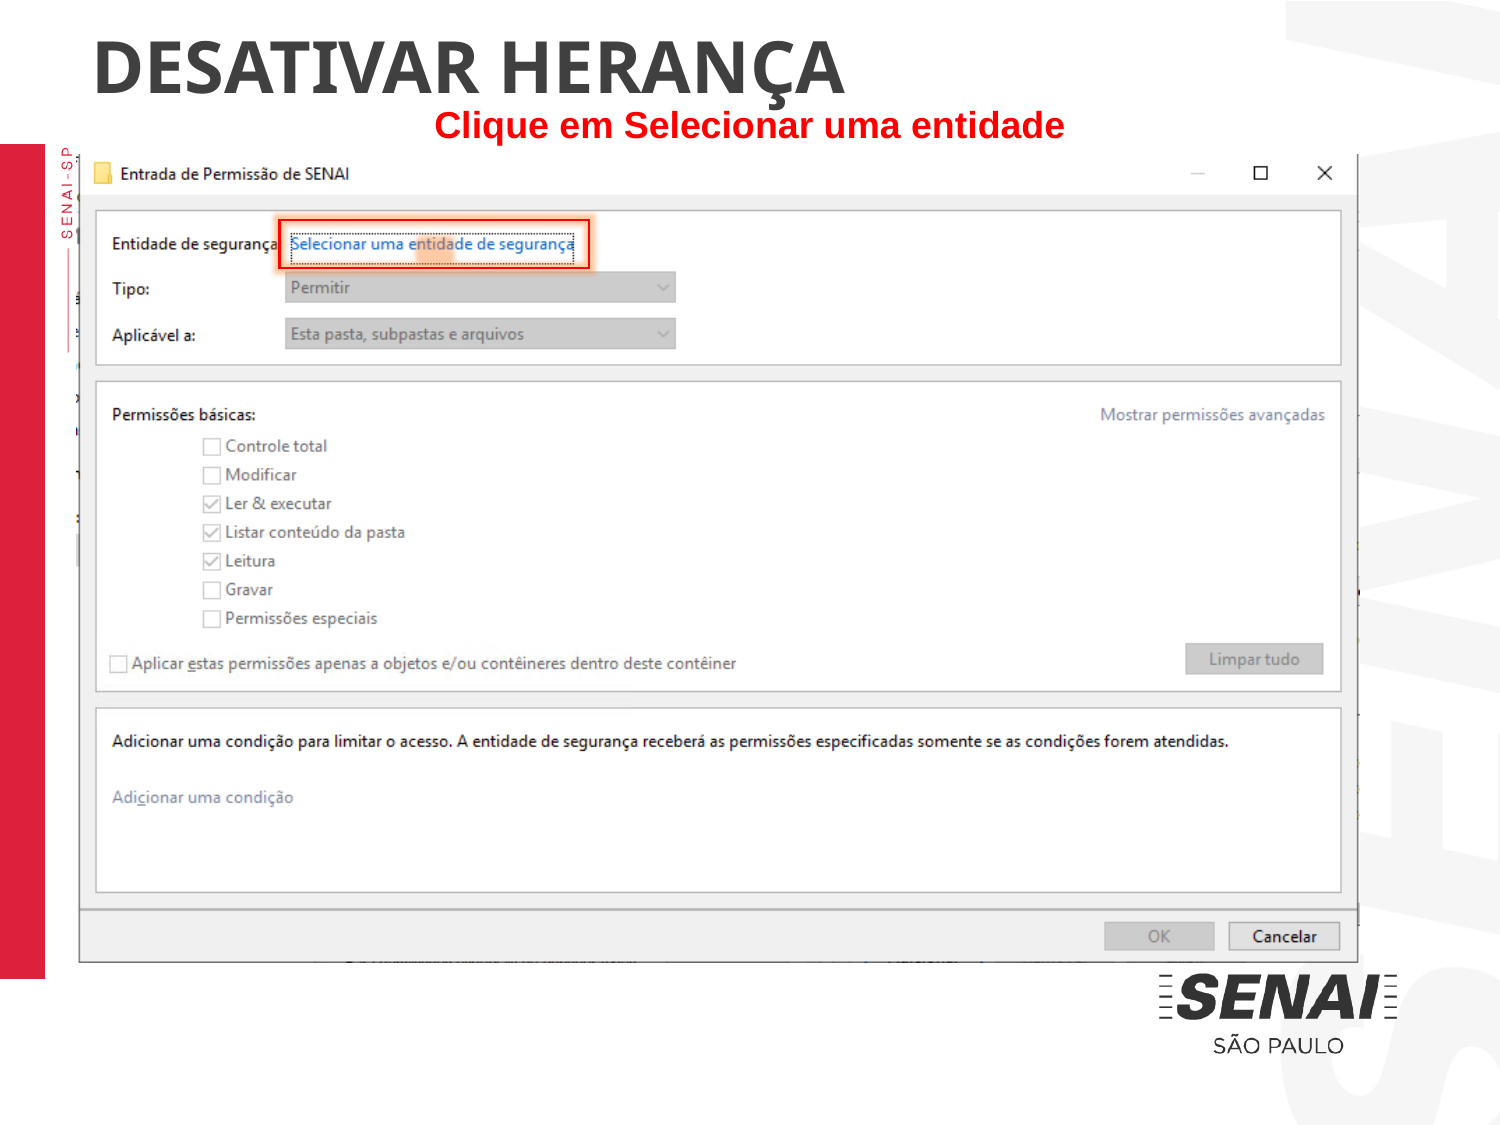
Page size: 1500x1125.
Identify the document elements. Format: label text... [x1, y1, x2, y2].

picture [0, 0, 1500, 1125]
list DESATIVAR HERANÇA [76, 23, 1259, 117]
text_box Clique em Selecionar uma entidade [419, 93, 1081, 154]
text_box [76, 154, 1360, 963]
